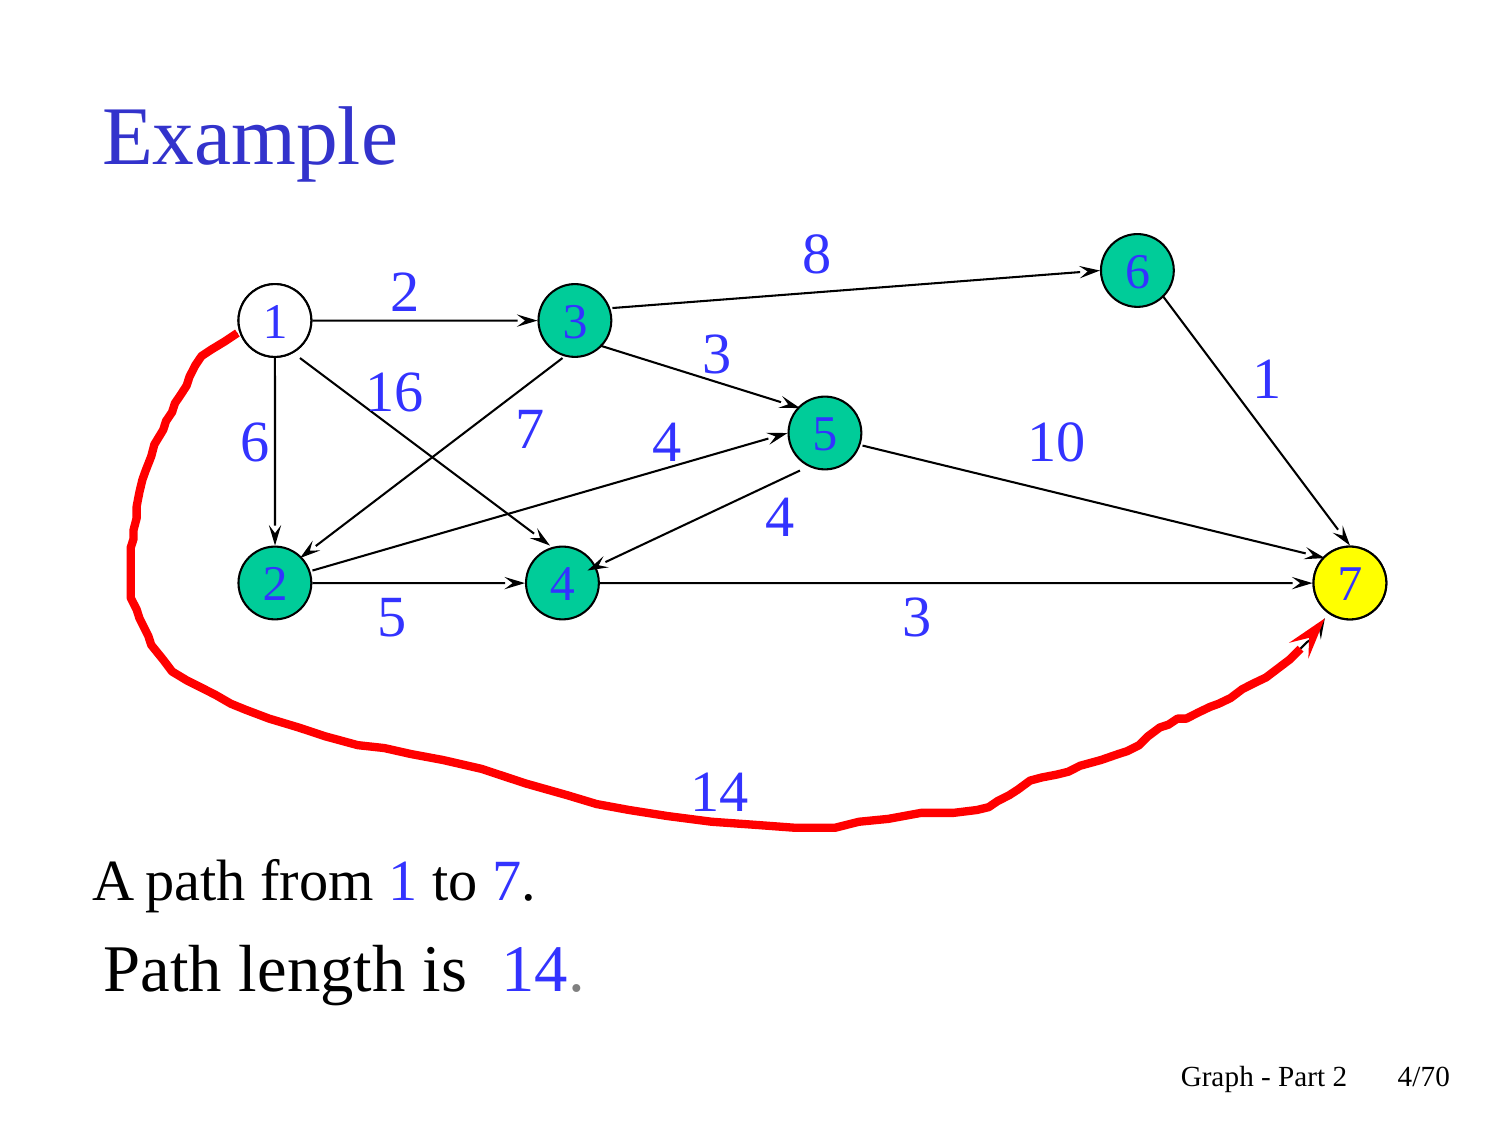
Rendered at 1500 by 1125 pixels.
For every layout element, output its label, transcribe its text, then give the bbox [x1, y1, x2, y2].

text_box <숫자>/70 [1363, 1050, 1465, 1125]
text_box [1291, 576, 1313, 590]
text_box [1332, 525, 1349, 542]
text_box 3 [547, 280, 603, 356]
text_box [516, 314, 538, 327]
text_box 2 [375, 245, 438, 331]
text_box Example [87, 37, 1363, 225]
text_box 6 [1109, 230, 1165, 306]
text_box 10 [1012, 395, 1113, 481]
text_box [238, 297, 247, 335]
text_box [538, 297, 547, 344]
text_box 7 [1322, 542, 1378, 618]
text_box [303, 297, 312, 344]
text_box [1100, 247, 1109, 294]
text_box [1303, 547, 1322, 560]
text_box 4 [764, 470, 813, 483]
text_box [765, 432, 788, 445]
text_box 5 [797, 392, 853, 468]
text_box 8 [787, 208, 850, 294]
text_box [788, 409, 797, 457]
text_box Graph - Part 2 [887, 1050, 1363, 1125]
text_box 4 [637, 395, 700, 454]
text_box [1378, 559, 1387, 607]
text_box [853, 409, 862, 457]
text_box [778, 395, 800, 409]
text_box [603, 297, 612, 344]
text_box 1 [1237, 333, 1300, 419]
text_box 3 [687, 308, 750, 394]
text_box [1078, 265, 1100, 279]
text_box 7 [500, 383, 563, 418]
text_box [130, 332, 1325, 828]
text_box 16 [349, 345, 450, 388]
text_box 1 [247, 280, 303, 349]
text_box Path length is 14. [88, 916, 1364, 967]
text_box 14 [674, 818, 775, 831]
text_box [1165, 246, 1174, 295]
text_box A path from 1 to 7. [76, 834, 1427, 889]
text_box [1313, 559, 1322, 607]
